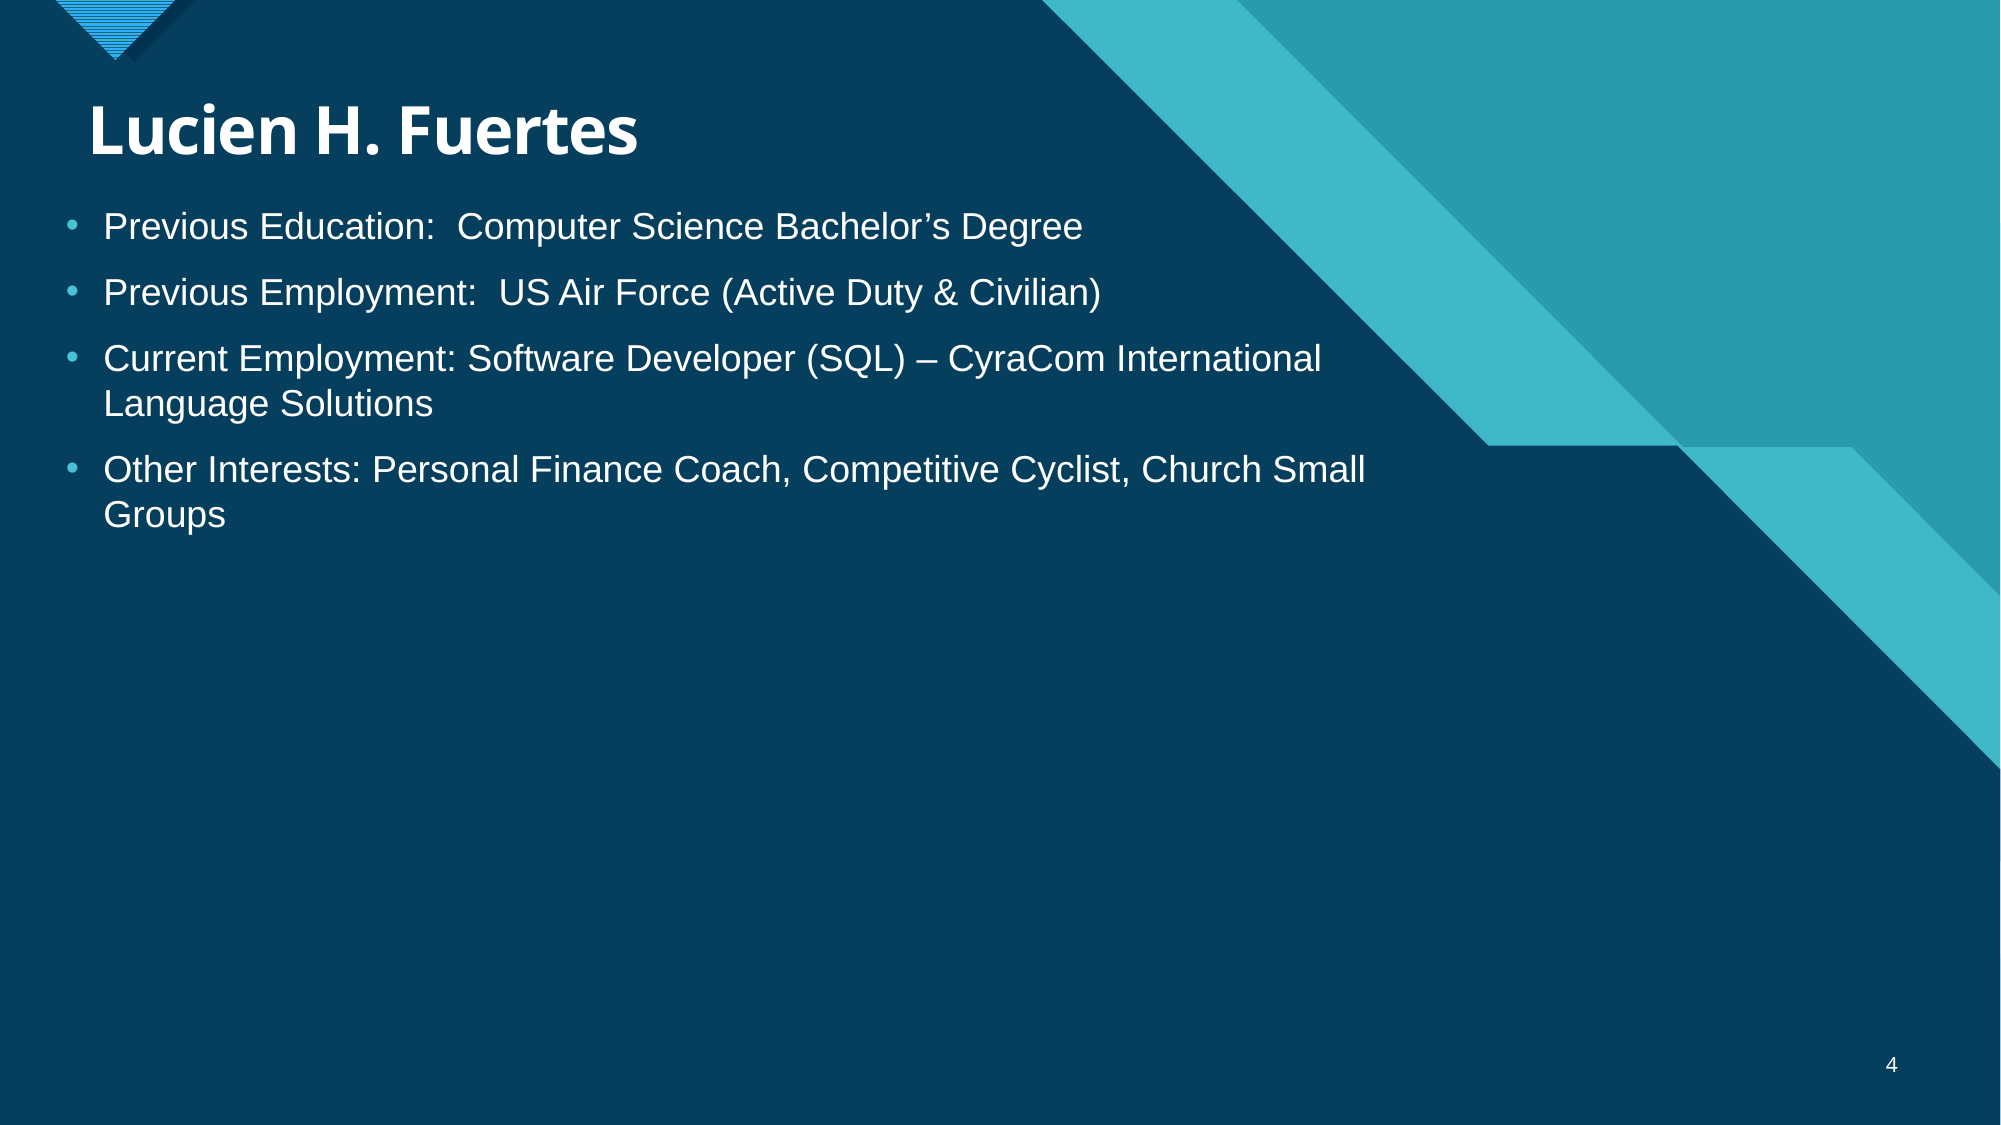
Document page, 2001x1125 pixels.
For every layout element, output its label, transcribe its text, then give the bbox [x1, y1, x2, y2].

list Previous Education: Computer Science Bachelor’s Degree Previous Employment: US Air Force (Active Duty & Civilian) Current Employment: Software Developer (SQL) – CyraCom International Language Solutions Other Interests: Personal Finance Coach, Competitive Cyclist, Church Small Groups [50, 195, 1445, 563]
title Lucien H. Fuertes [72, 89, 1913, 177]
slide_number 4 [1845, 1035, 1913, 1096]
